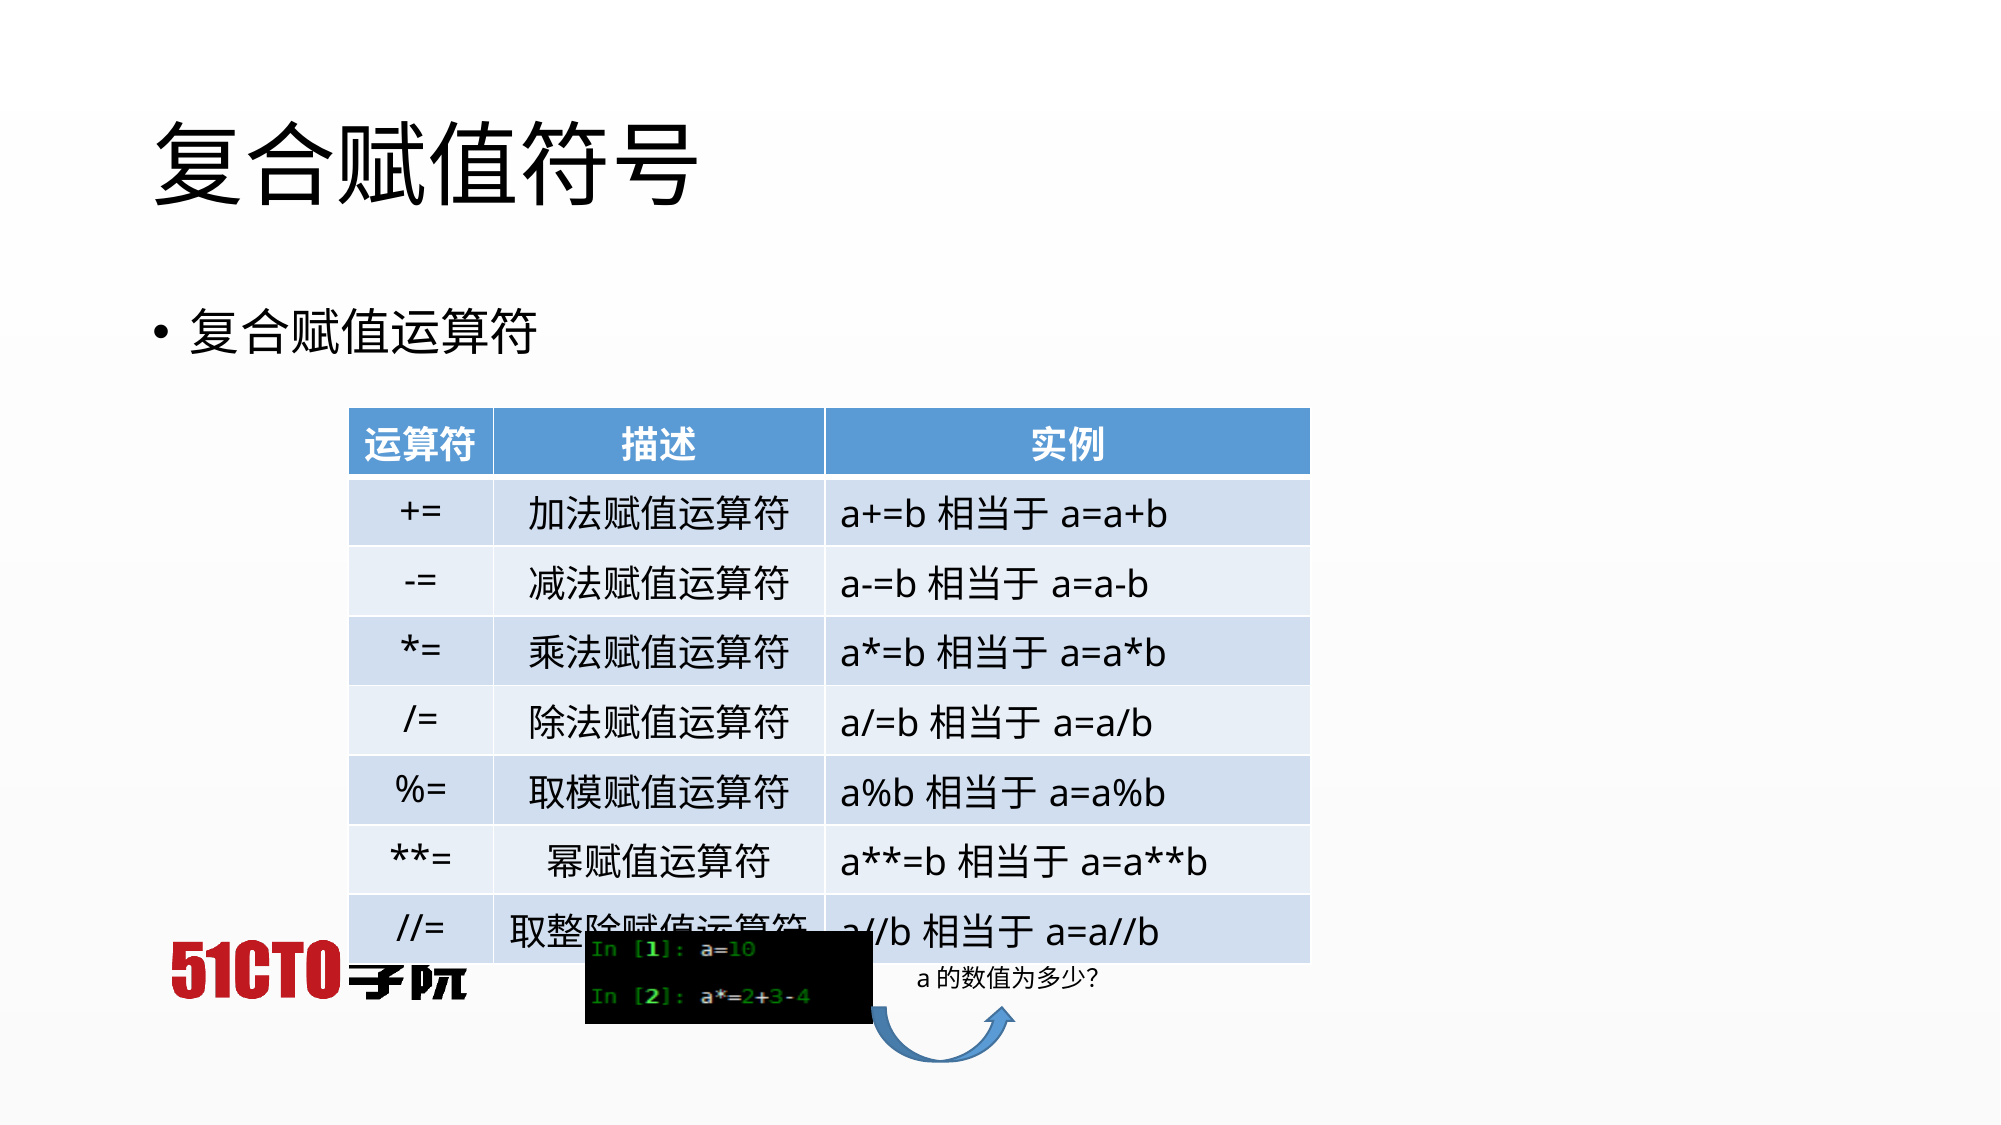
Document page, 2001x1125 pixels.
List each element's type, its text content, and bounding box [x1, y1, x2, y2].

table_cell 加法赋值运算符 [494, 480, 824, 545]
table_cell 取模赋值运算符 [494, 756, 824, 824]
picture [585, 931, 873, 1024]
table_cell a*=b相当于a=a*b [826, 617, 1310, 685]
table_cell *= [349, 617, 493, 685]
table_header 实例 [826, 408, 1310, 474]
table_cell a+=b相当于a=a+b [826, 480, 1310, 545]
text_box [873, 1005, 1016, 1063]
table_cell 乘法赋值运算符 [494, 617, 824, 685]
table_cell 除法赋值运算符 [494, 686, 824, 754]
table_cell a//b相当于a=a//b [826, 895, 1310, 963]
table_cell 减法赋值运算符 [494, 547, 824, 615]
table_header 描述 [494, 408, 824, 474]
table_cell **= [349, 826, 493, 893]
title 复合赋值符号 [137, 59, 1863, 278]
list 复合赋值运算符 [137, 299, 1863, 1014]
table_cell -= [349, 547, 493, 615]
text_box a的数值为多少？ [901, 955, 1127, 1001]
table_cell a-=b相当于a=a-b [826, 547, 1310, 615]
table_cell 取整除赋值运算符 [494, 895, 824, 963]
table_cell a/=b相当于a=a/b [826, 686, 1310, 754]
table_header 运算符 [349, 408, 493, 474]
table_cell += [349, 480, 493, 545]
table_cell a**=b相当于a=a**b [826, 826, 1310, 893]
table_cell a%b相当于a=a%b [826, 756, 1310, 824]
table_cell %= [349, 756, 493, 824]
table_cell /= [349, 686, 493, 754]
table_cell //= [349, 895, 493, 963]
table_cell 幂赋值运算符 [494, 826, 824, 893]
